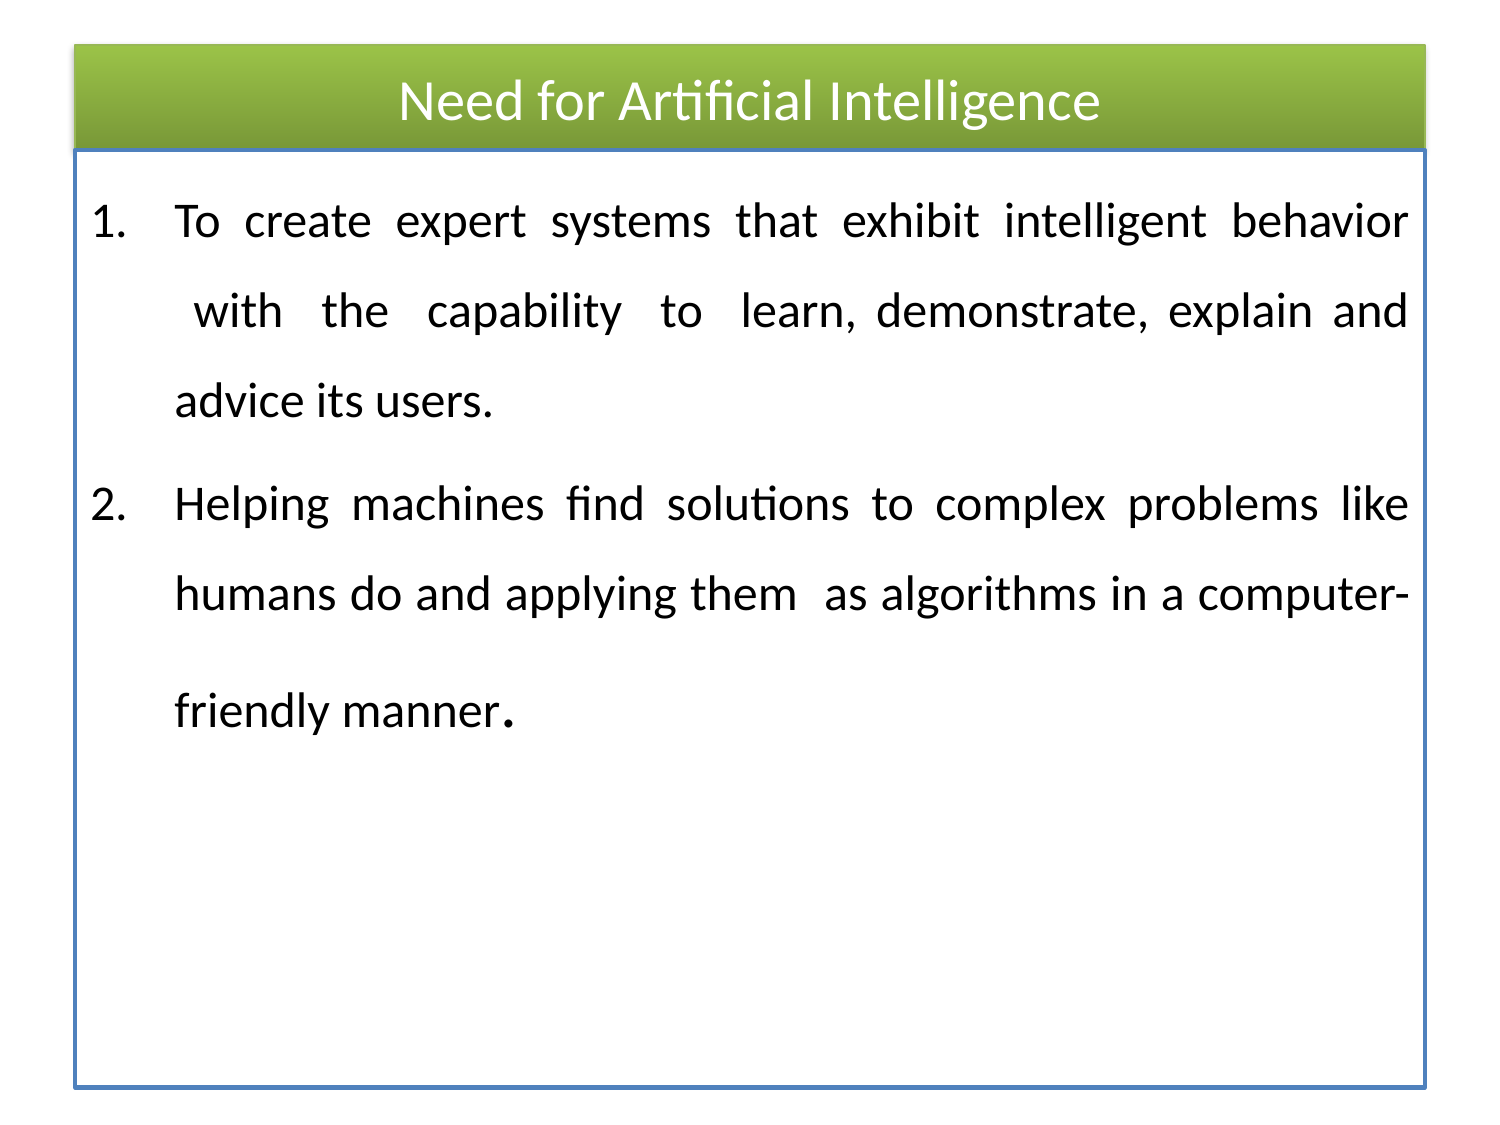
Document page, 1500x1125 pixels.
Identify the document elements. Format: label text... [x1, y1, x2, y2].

list To create expert systems that exhibit intelligent behavior with the capability to learn, demonstrate, explain and advice its users. Helping machines find solutions to complex problems like humans do and applying them as algorithms in a computer-friendly manner. [73, 148, 1427, 1090]
title Need for Artificial Intelligence [74, 44, 1426, 148]
